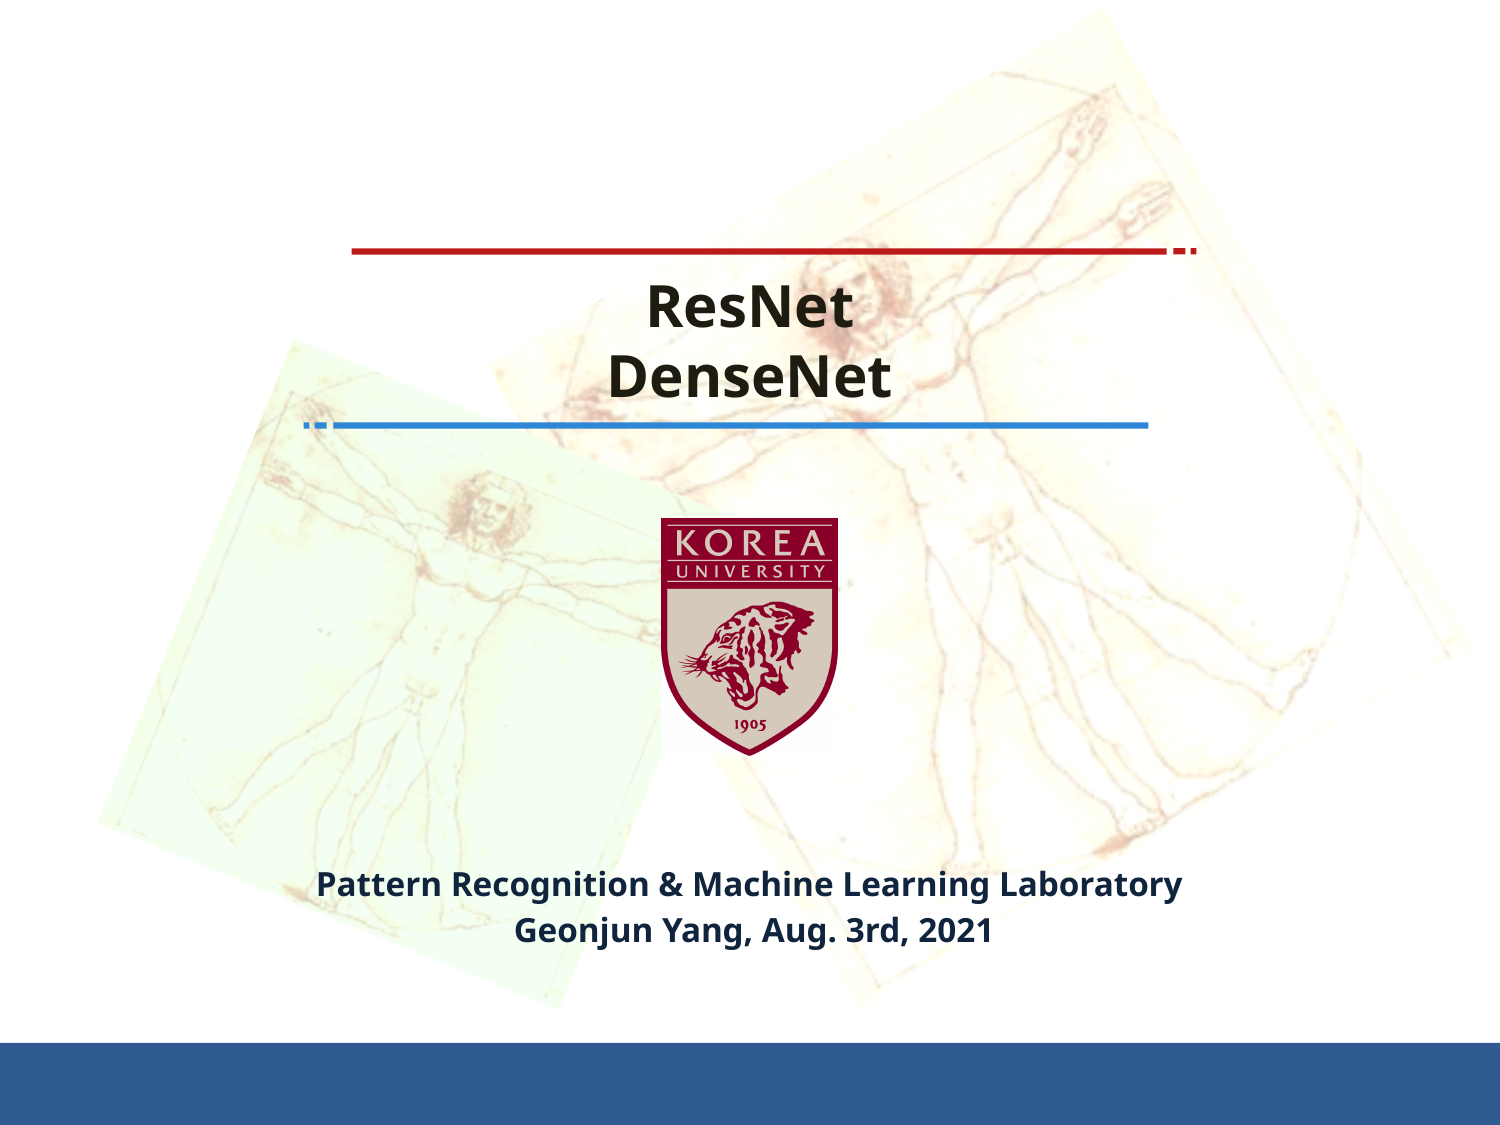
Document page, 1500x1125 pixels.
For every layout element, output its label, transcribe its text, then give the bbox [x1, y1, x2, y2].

subtitle Pattern Recognition & Machine Learning Laboratory Geonjun Yang, Aug. 3rd, 2021 [224, 855, 1276, 1009]
picture [661, 518, 838, 756]
title ResNet DenseNet [112, 290, 1388, 387]
